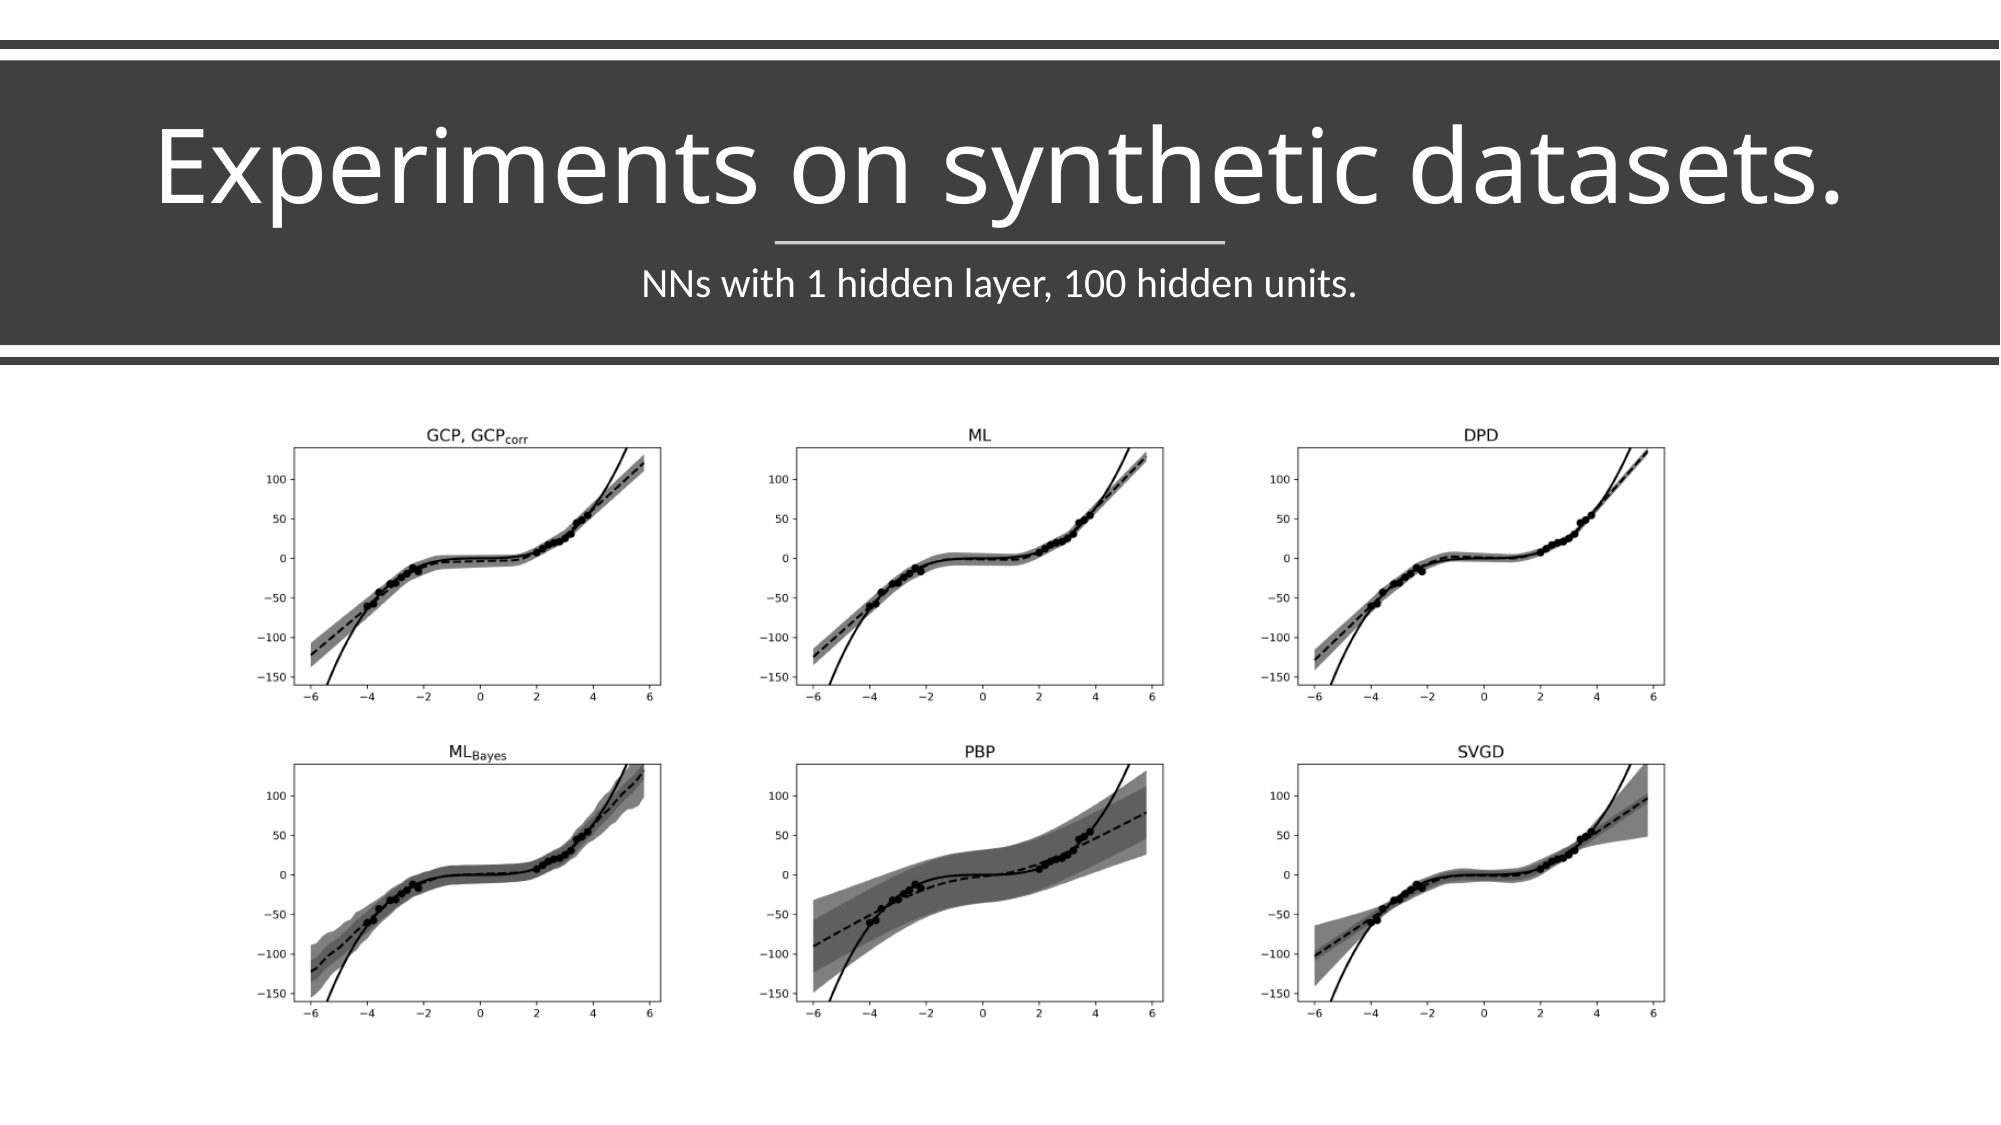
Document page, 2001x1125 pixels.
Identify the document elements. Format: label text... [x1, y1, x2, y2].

title Experiments on synthetic datasets. [86, 80, 1914, 233]
list NNs with 1 hidden layer, 100 hidden units. [249, 253, 1750, 323]
text_box [0, 59, 2000, 346]
picture [232, 398, 1759, 1054]
